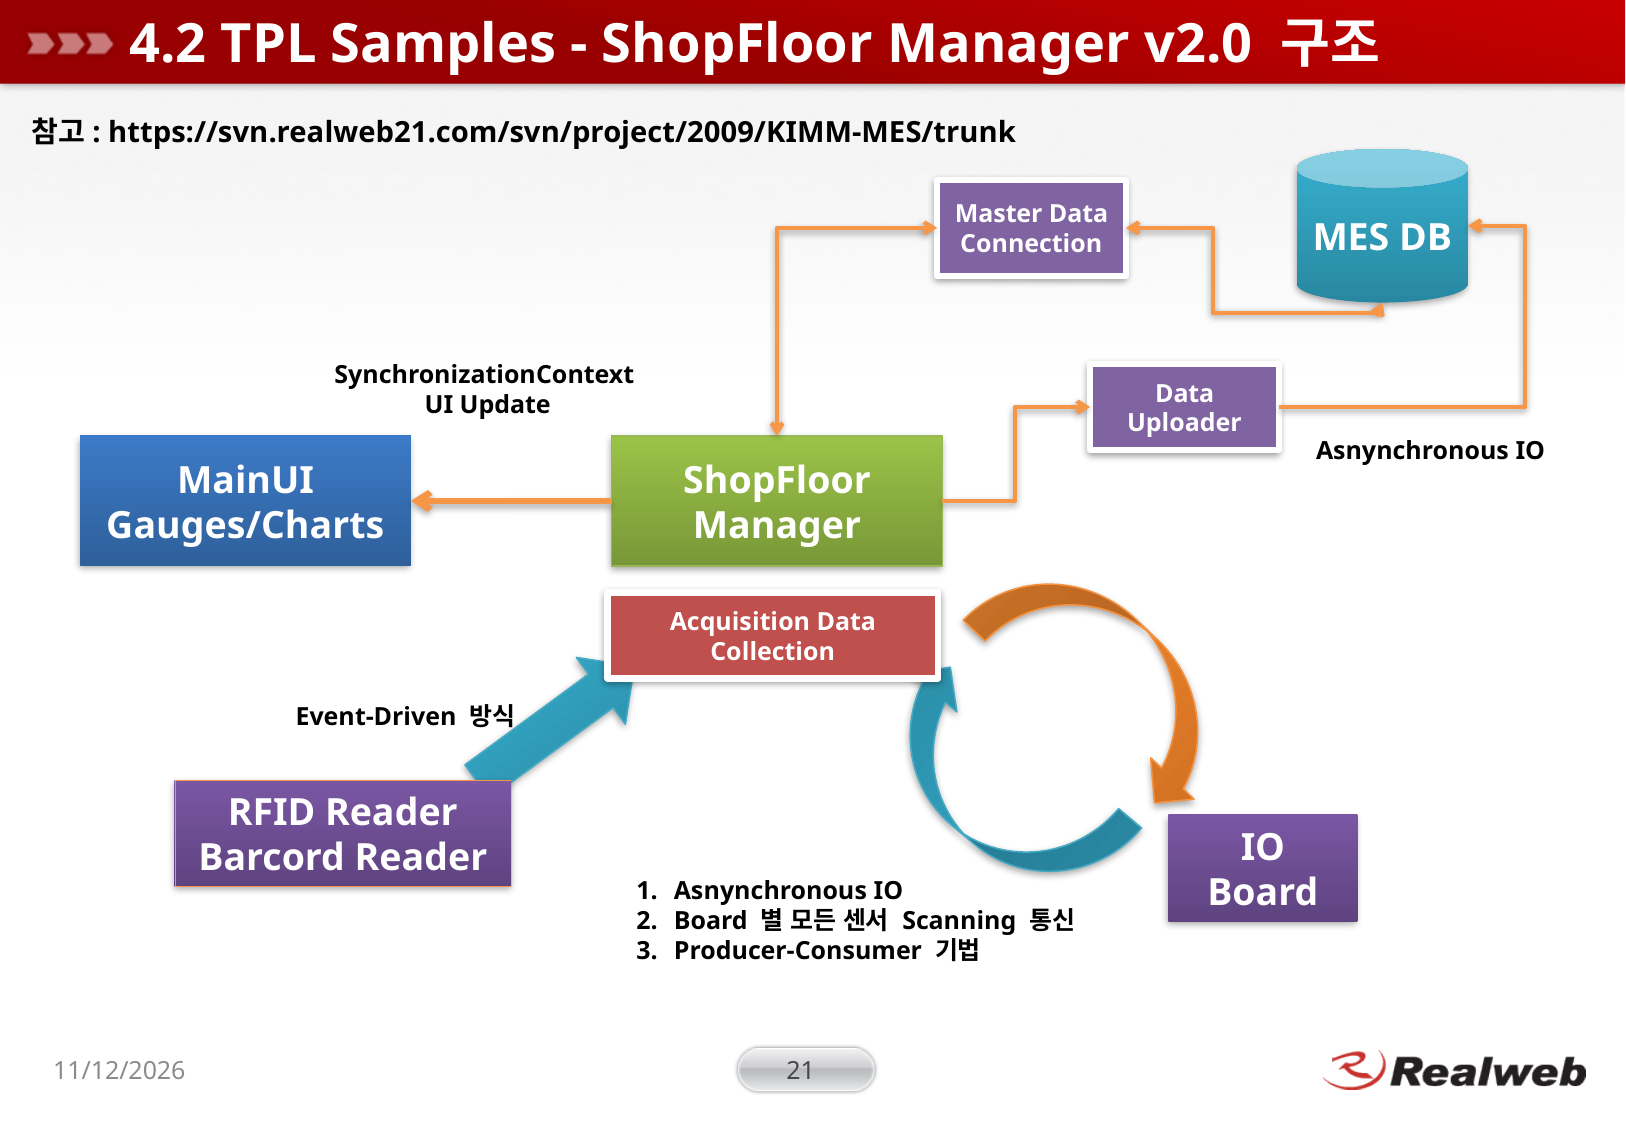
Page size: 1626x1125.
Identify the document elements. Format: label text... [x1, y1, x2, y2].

text_box Master Data Connection [934, 177, 1129, 279]
title 4.2 TPL Samples - ShopFloor Manager v2.0 구조 [114, 0, 1486, 83]
text_box Asnynchronous IO Board 별 모든 센서 Scanning 통신 Producer-Consumer 기법 [621, 866, 1142, 972]
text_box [776, 227, 938, 437]
text_box RFID Reader Barcord Reader [174, 780, 512, 887]
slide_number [38, 1041, 229, 1102]
text_box [464, 656, 632, 782]
text_box MES DB [1296, 148, 1468, 303]
text_box MainUI Gauges/Charts [80, 435, 411, 566]
text_box Event-Driven 방식 [280, 693, 541, 739]
slide_number 21 [611, 1041, 991, 1102]
text_box ShopFloor Manager [611, 435, 943, 567]
text_box Data Uploader [1087, 361, 1282, 453]
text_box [1125, 225, 1297, 229]
picture [0, 0, 1626, 1125]
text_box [1278, 302, 1383, 408]
text_box SynchronizationContext UI Update [316, 351, 659, 427]
text_box IO Board [1168, 814, 1358, 922]
text_box Acquisition Data Collection [604, 589, 941, 682]
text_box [942, 406, 1091, 502]
text_box [909, 666, 1143, 866]
text_box [962, 583, 1199, 804]
text_box 참고: https://svn.realweb21.com/svn/project/2009/KIMM-MES/trunk [16, 105, 1032, 156]
text_box Asnynchronous IO [1262, 427, 1606, 472]
